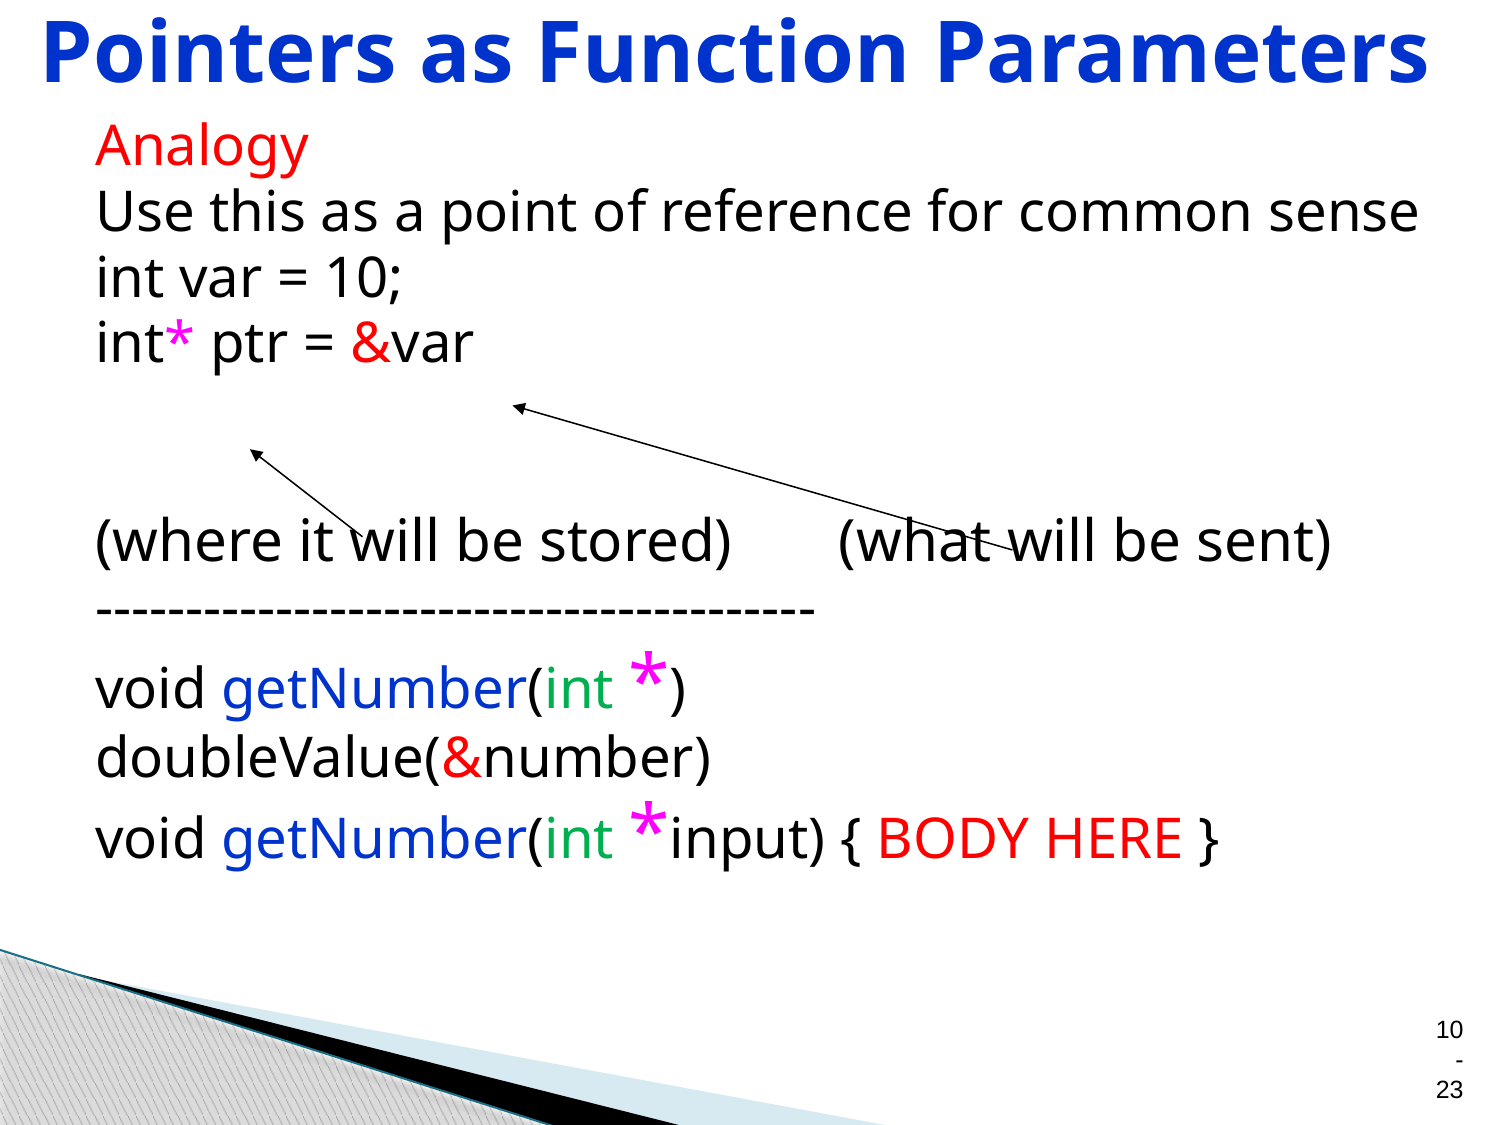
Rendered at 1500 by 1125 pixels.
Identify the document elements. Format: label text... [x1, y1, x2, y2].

list Analogy Use this as a point of reference for common sense int var = 10; int* ptr = &var (where it will be stored) (what will be sent) ---------------------------------------- void getNumber(int *) doubleValue(&number) void getNumber(int *input) { BODY HERE } [62, 112, 1450, 1050]
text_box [512, 405, 1013, 551]
title Pointers as Function Parameters [24, 0, 1488, 113]
slide_number 10-23 [1418, 1051, 1479, 1112]
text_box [249, 448, 363, 537]
